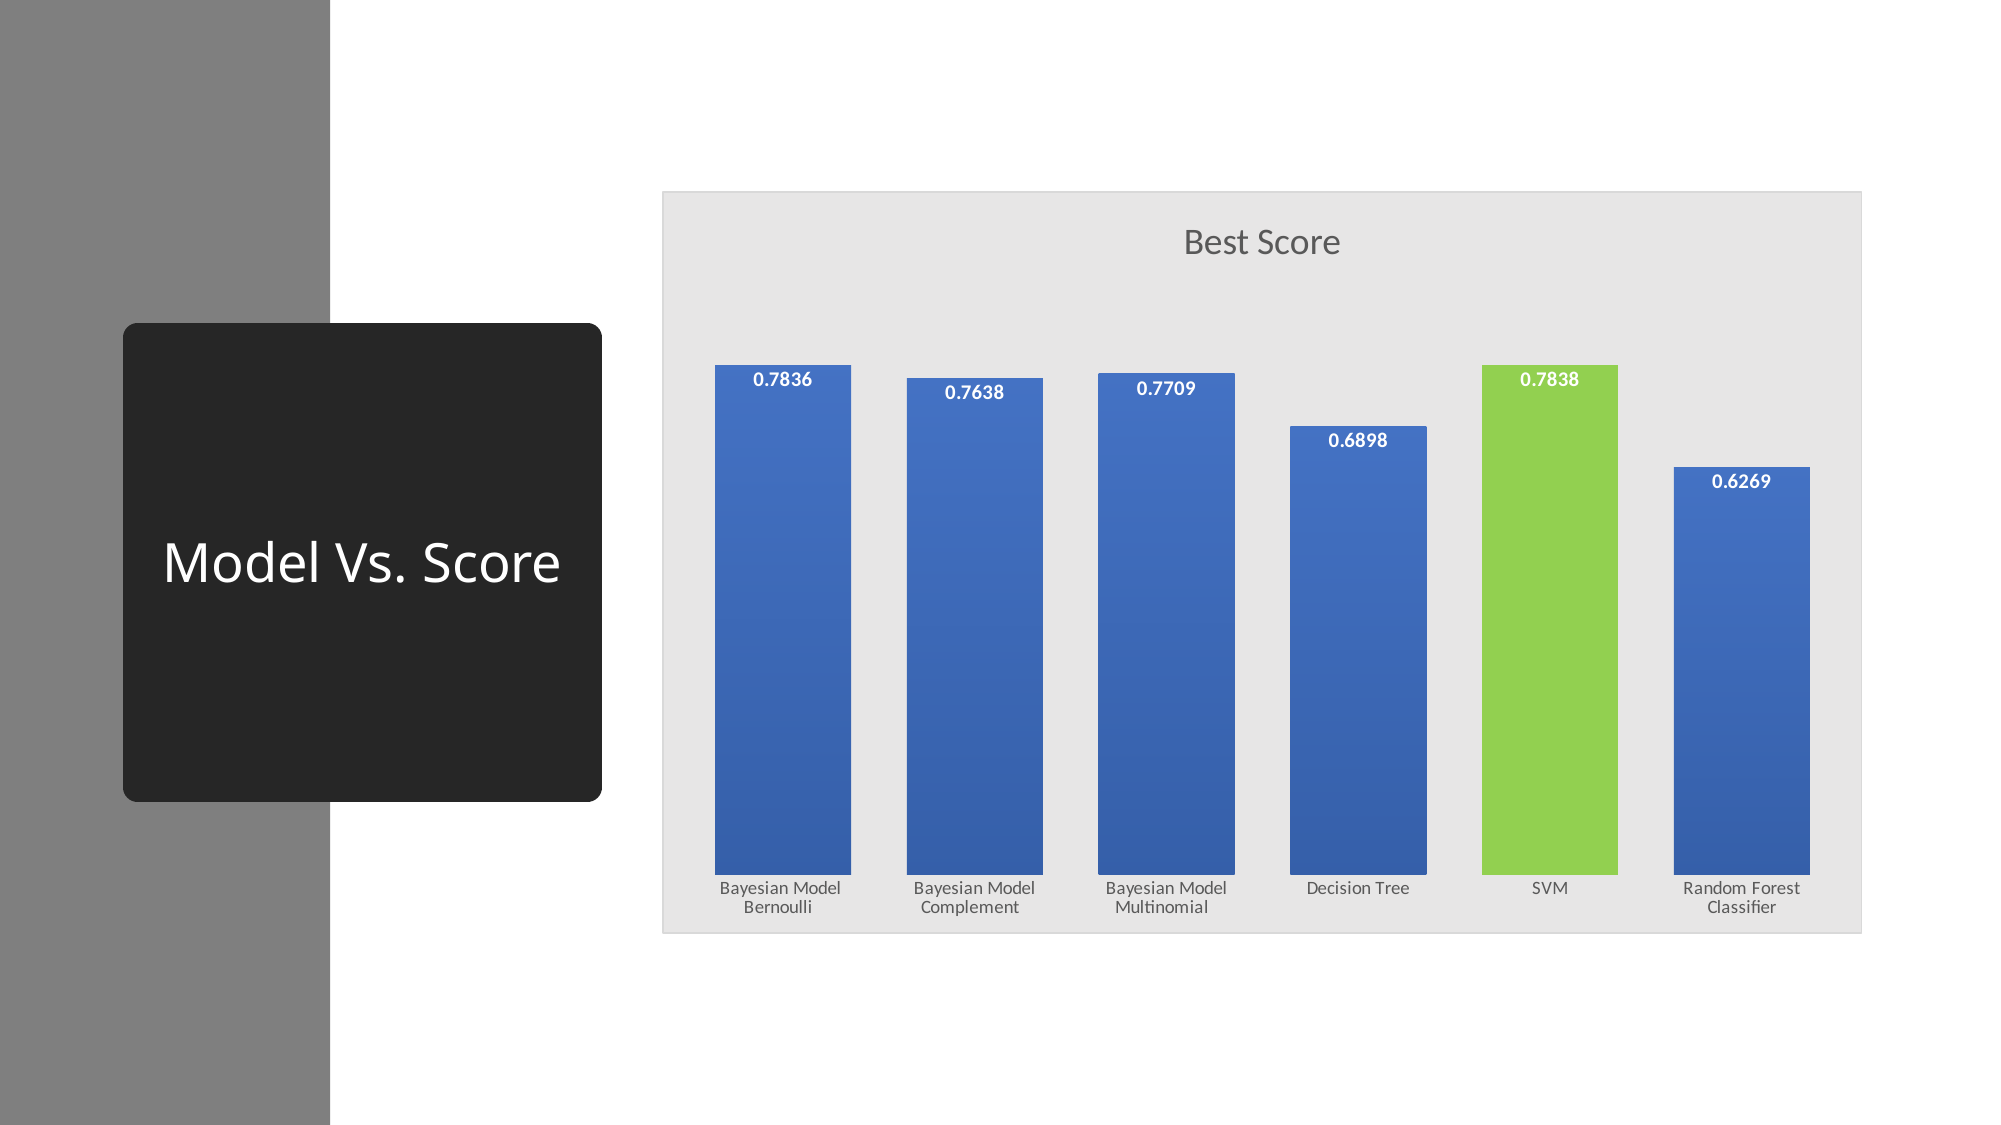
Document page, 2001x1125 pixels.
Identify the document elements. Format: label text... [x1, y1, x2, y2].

chart [662, 191, 1863, 934]
title Model Vs. Score [137, 337, 588, 788]
text_box [0, 0, 331, 1125]
